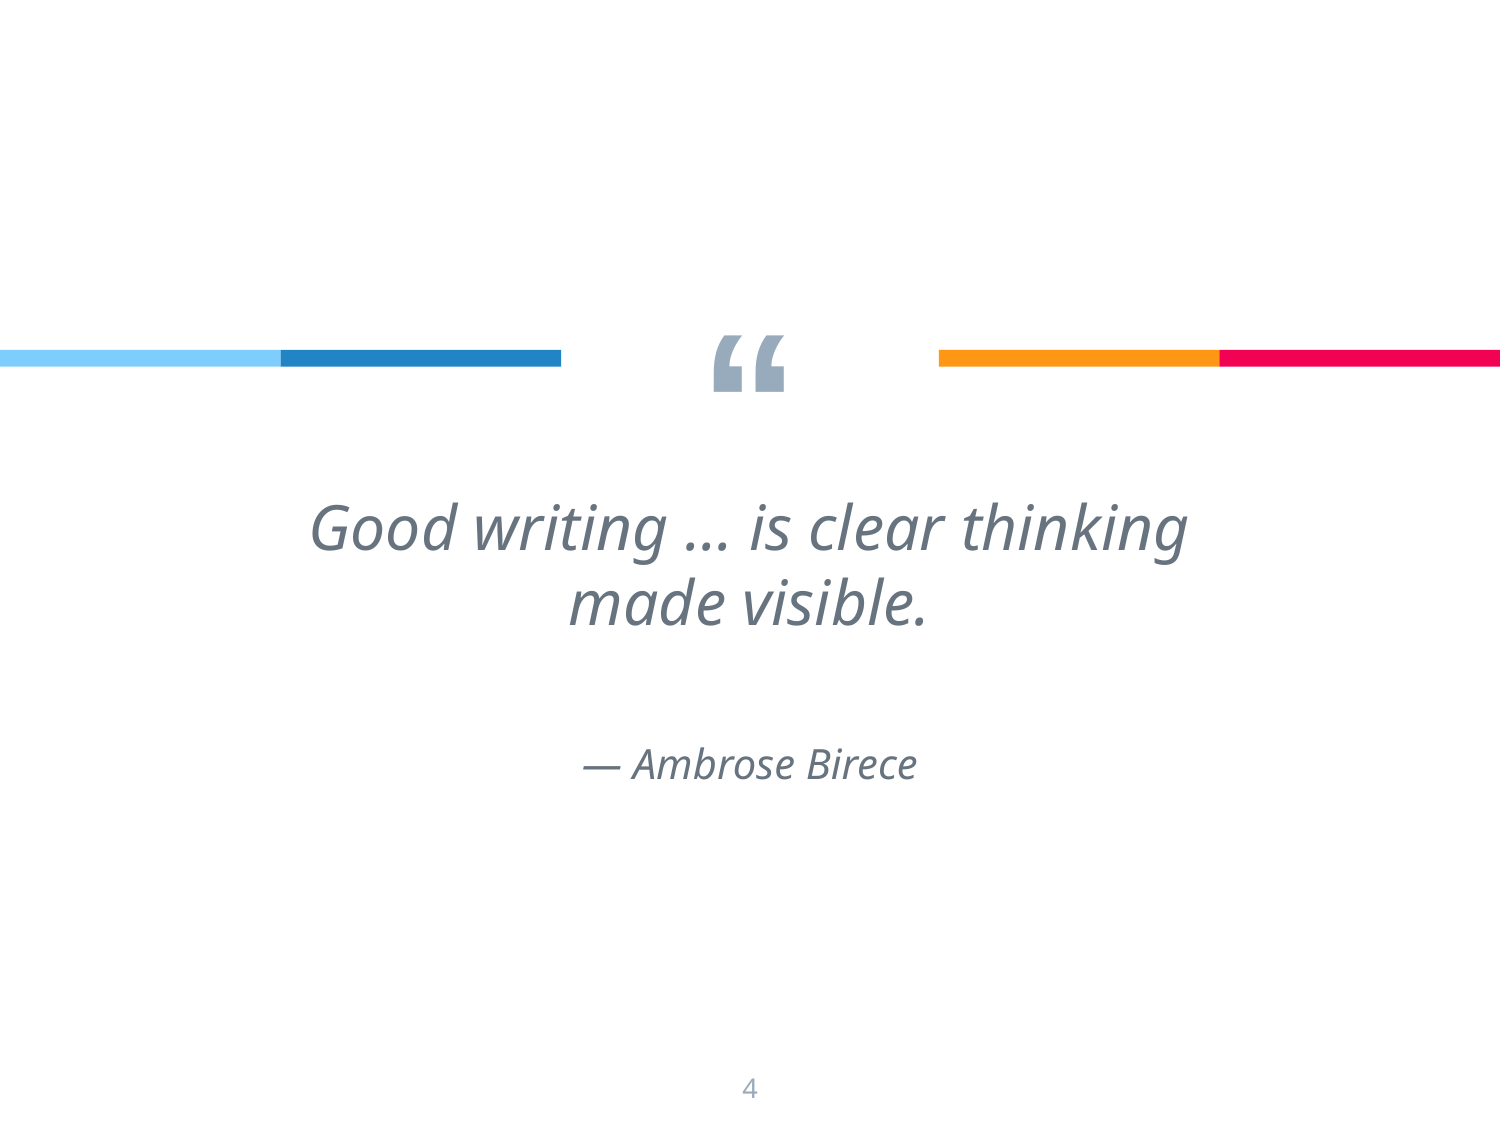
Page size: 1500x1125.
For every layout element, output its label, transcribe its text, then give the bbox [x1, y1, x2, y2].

list Good writing ... is clear thinking made visible. — Ambrose Birece [280, 472, 1220, 653]
slide_number 4 [0, 1056, 1500, 1125]
